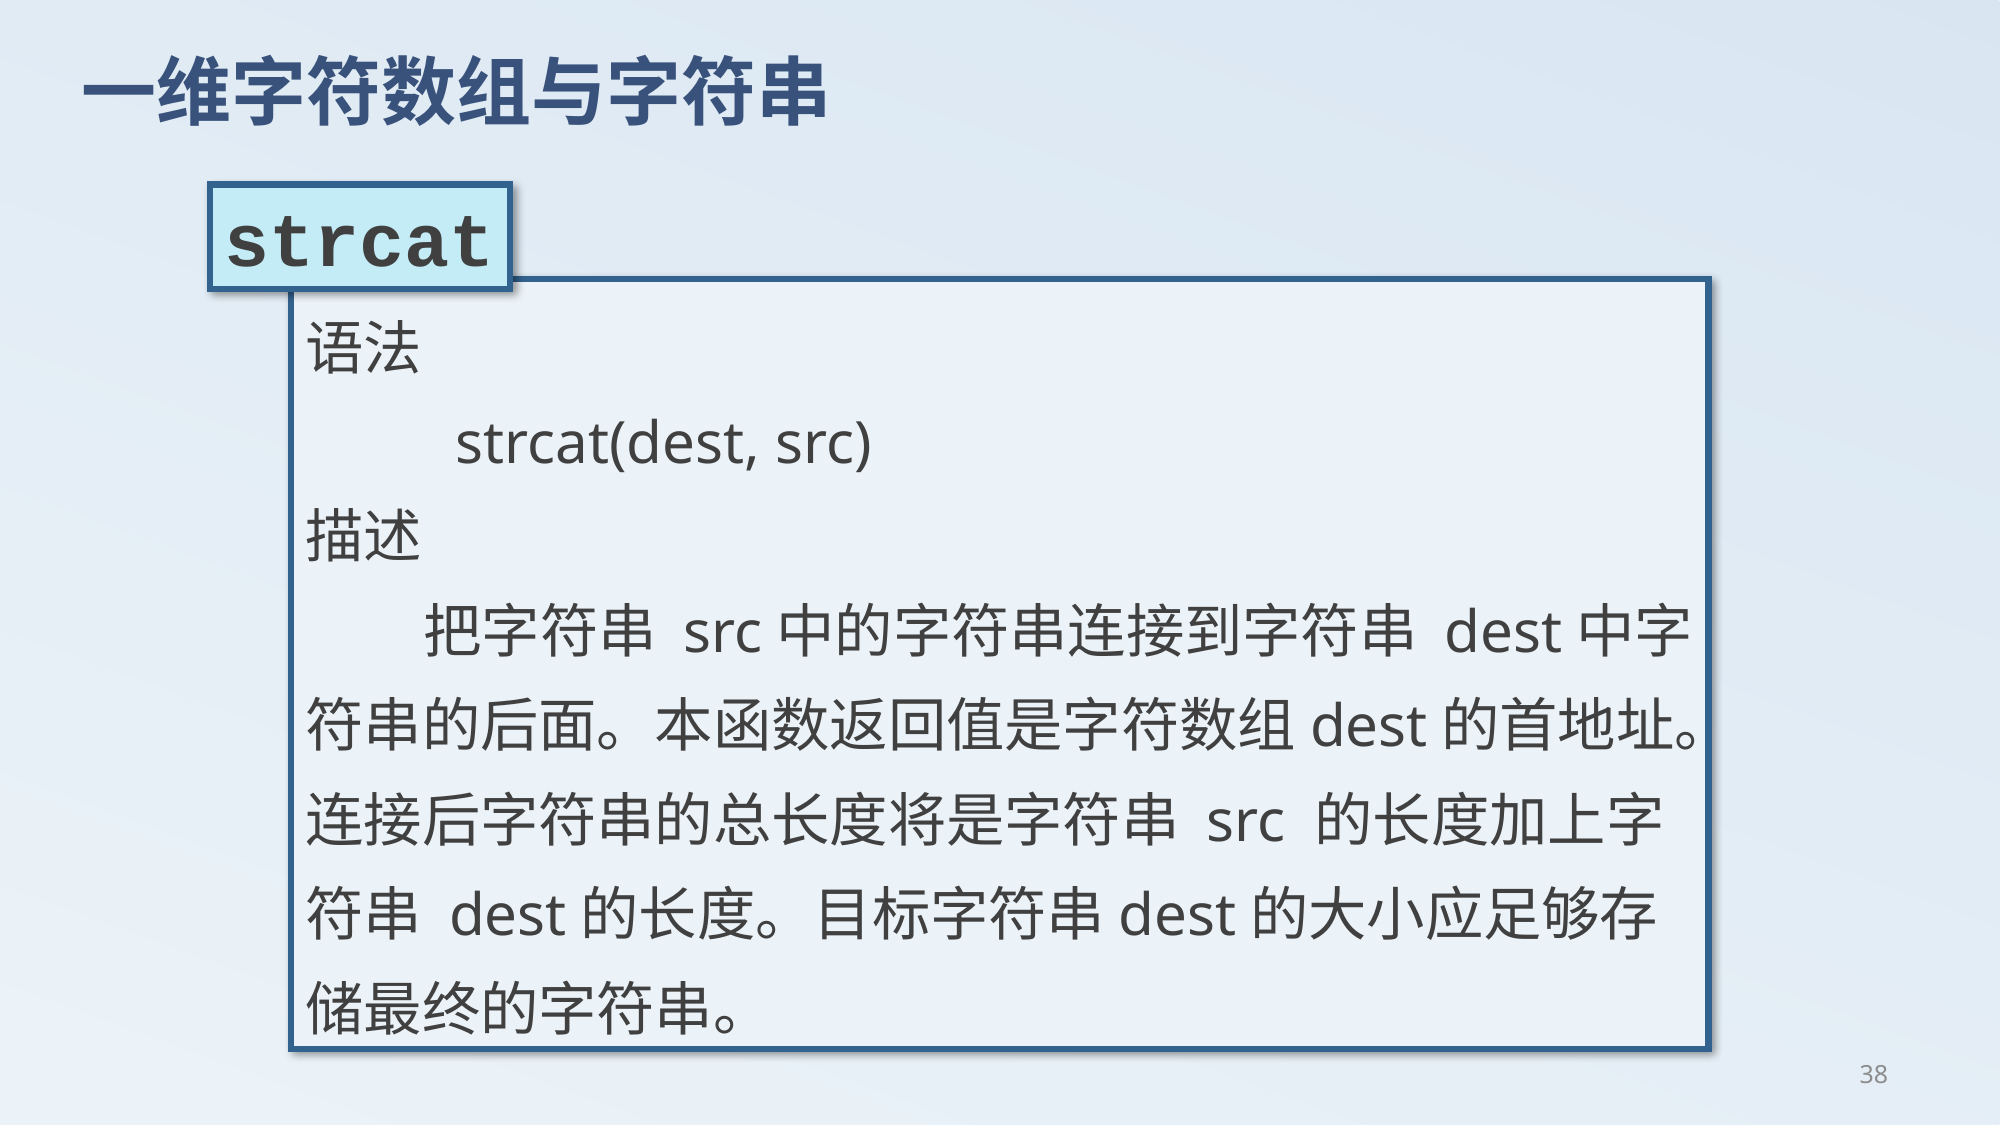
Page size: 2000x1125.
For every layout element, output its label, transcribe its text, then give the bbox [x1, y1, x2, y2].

title 一维字符数组与字符串 [66, 54, 1867, 197]
text_box strcat [209, 184, 510, 290]
text_box 语法 strcat(dest, src) 描述 把字符串 src中的字符串连接到字符串 dest中字符串的后面。本函数返回值是字符数组dest的首地址。连接后字符串的总长度将是字符串 src 的长度加上字符串 dest的长度。目标字符串dest的大小应足够存储最终的字符串。 [290, 278, 1709, 1050]
